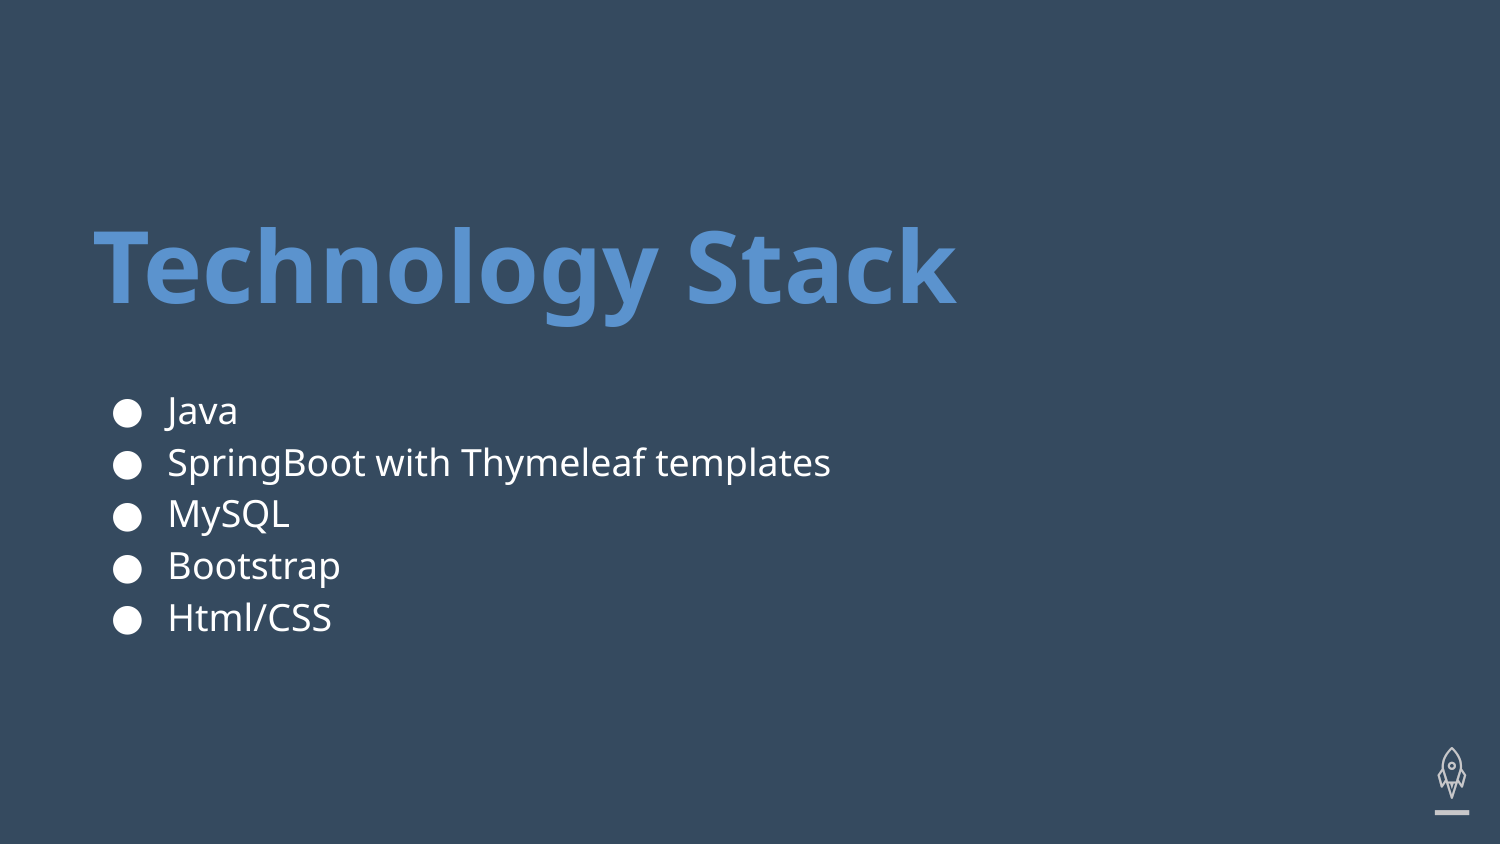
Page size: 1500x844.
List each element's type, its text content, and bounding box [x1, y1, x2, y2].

title Technology Stack [77, 121, 1427, 339]
list Java SpringBoot with Thymeleaf templates MySQL Bootstrap Html/CSS [77, 365, 1427, 760]
picture [1410, 739, 1494, 823]
